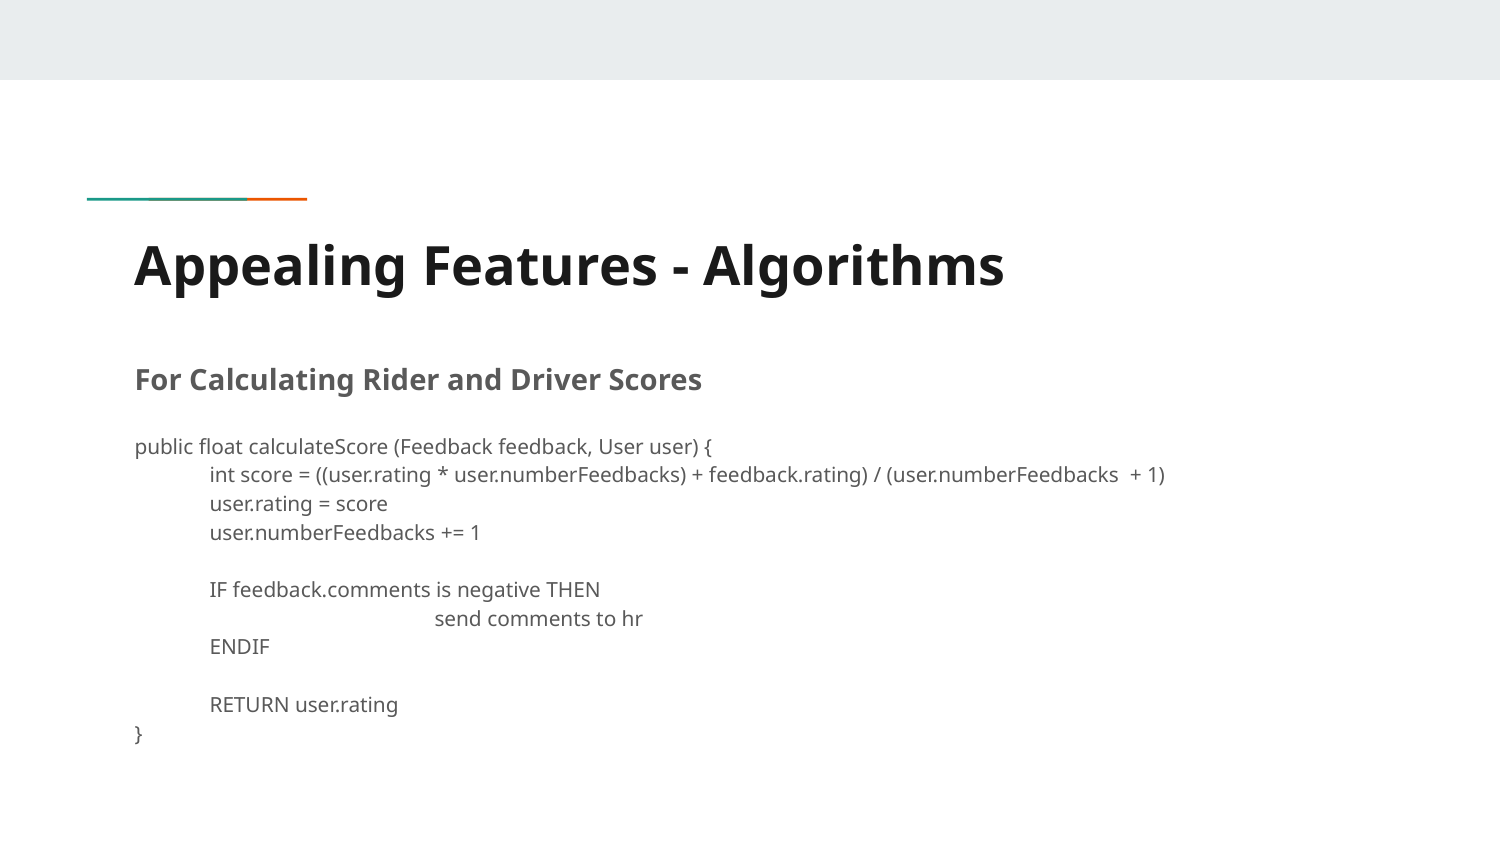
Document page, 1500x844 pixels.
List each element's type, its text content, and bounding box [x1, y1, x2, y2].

list For Calculating Rider and Driver Scores public float calculateScore (Feedback feedback, User user) { int score = ((user.rating * user.numberFeedbacks) + feedback.rating) / (user.numberFeedbacks + 1) user.rating = score user.numberFeedbacks += 1 IF feedback.comments is negative THEN send comments to hr ENDIF RETURN user.rating } [119, 341, 1381, 756]
title Appealing Features - Algorithms [119, 216, 1381, 305]
